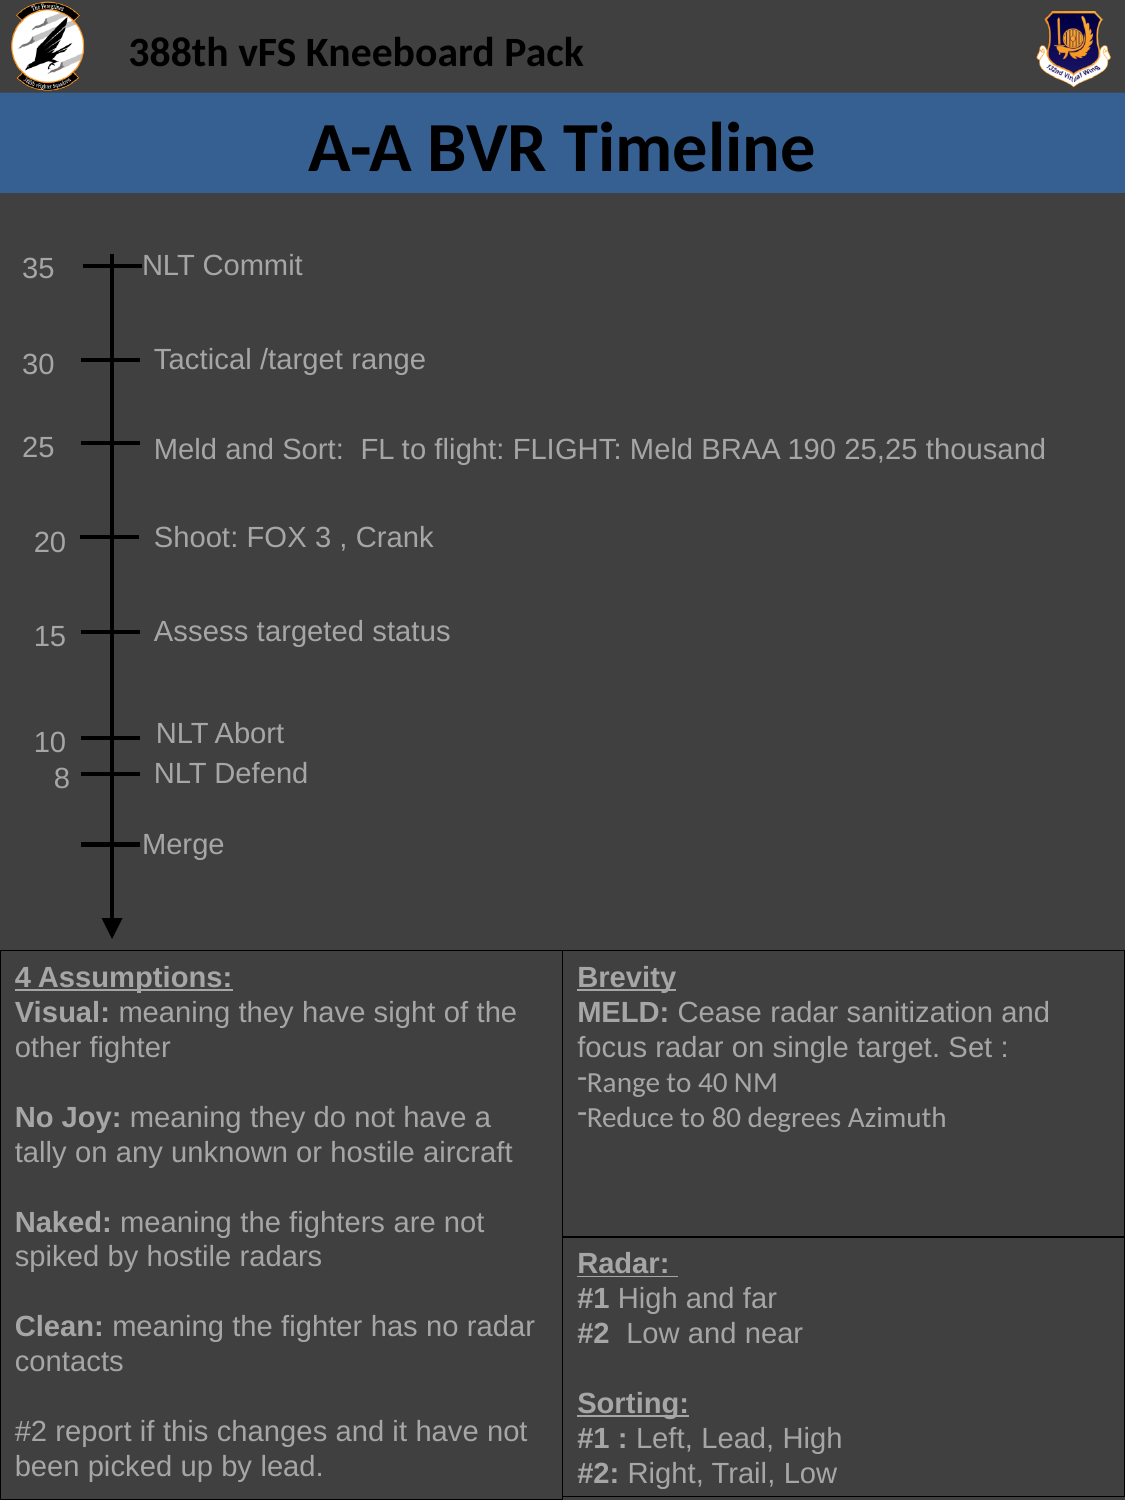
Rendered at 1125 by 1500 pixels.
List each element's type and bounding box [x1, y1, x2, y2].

text_box [7, 238, 1106, 940]
text_box [0, 950, 1125, 1500]
title [0, 92, 1125, 193]
picture [1035, 11, 1112, 89]
picture [10, 1, 85, 91]
